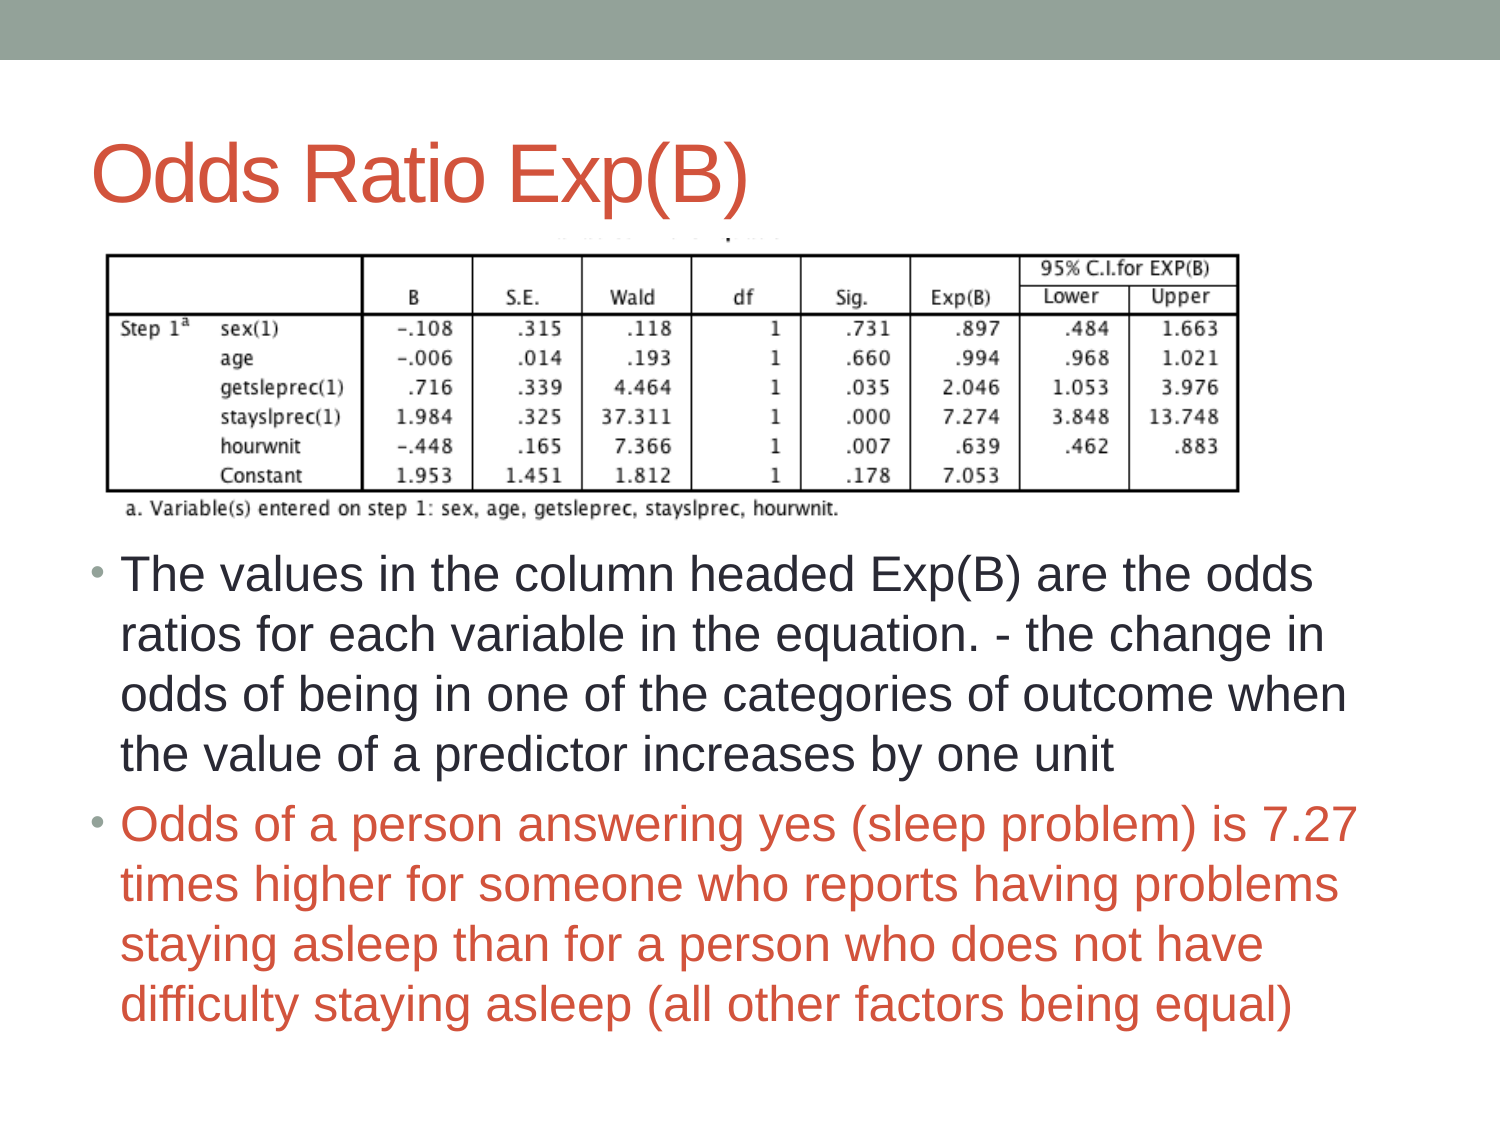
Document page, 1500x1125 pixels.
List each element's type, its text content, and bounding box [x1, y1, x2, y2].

list The values in the column headed Exp(B) are the odds ratios for each variable in the equation. - the change in odds of being in one of the categories of outcome when the value of a predictor increases by one unit Odds of a person answering yes (sleep problem) is 7.27 times higher for someone who reports having problems staying asleep than for a person who does not have difficulty staying asleep (all other factors being equal) [75, 533, 1425, 1068]
picture [74, 238, 1295, 535]
title Odds Ratio Exp(B) [75, 87, 1425, 250]
